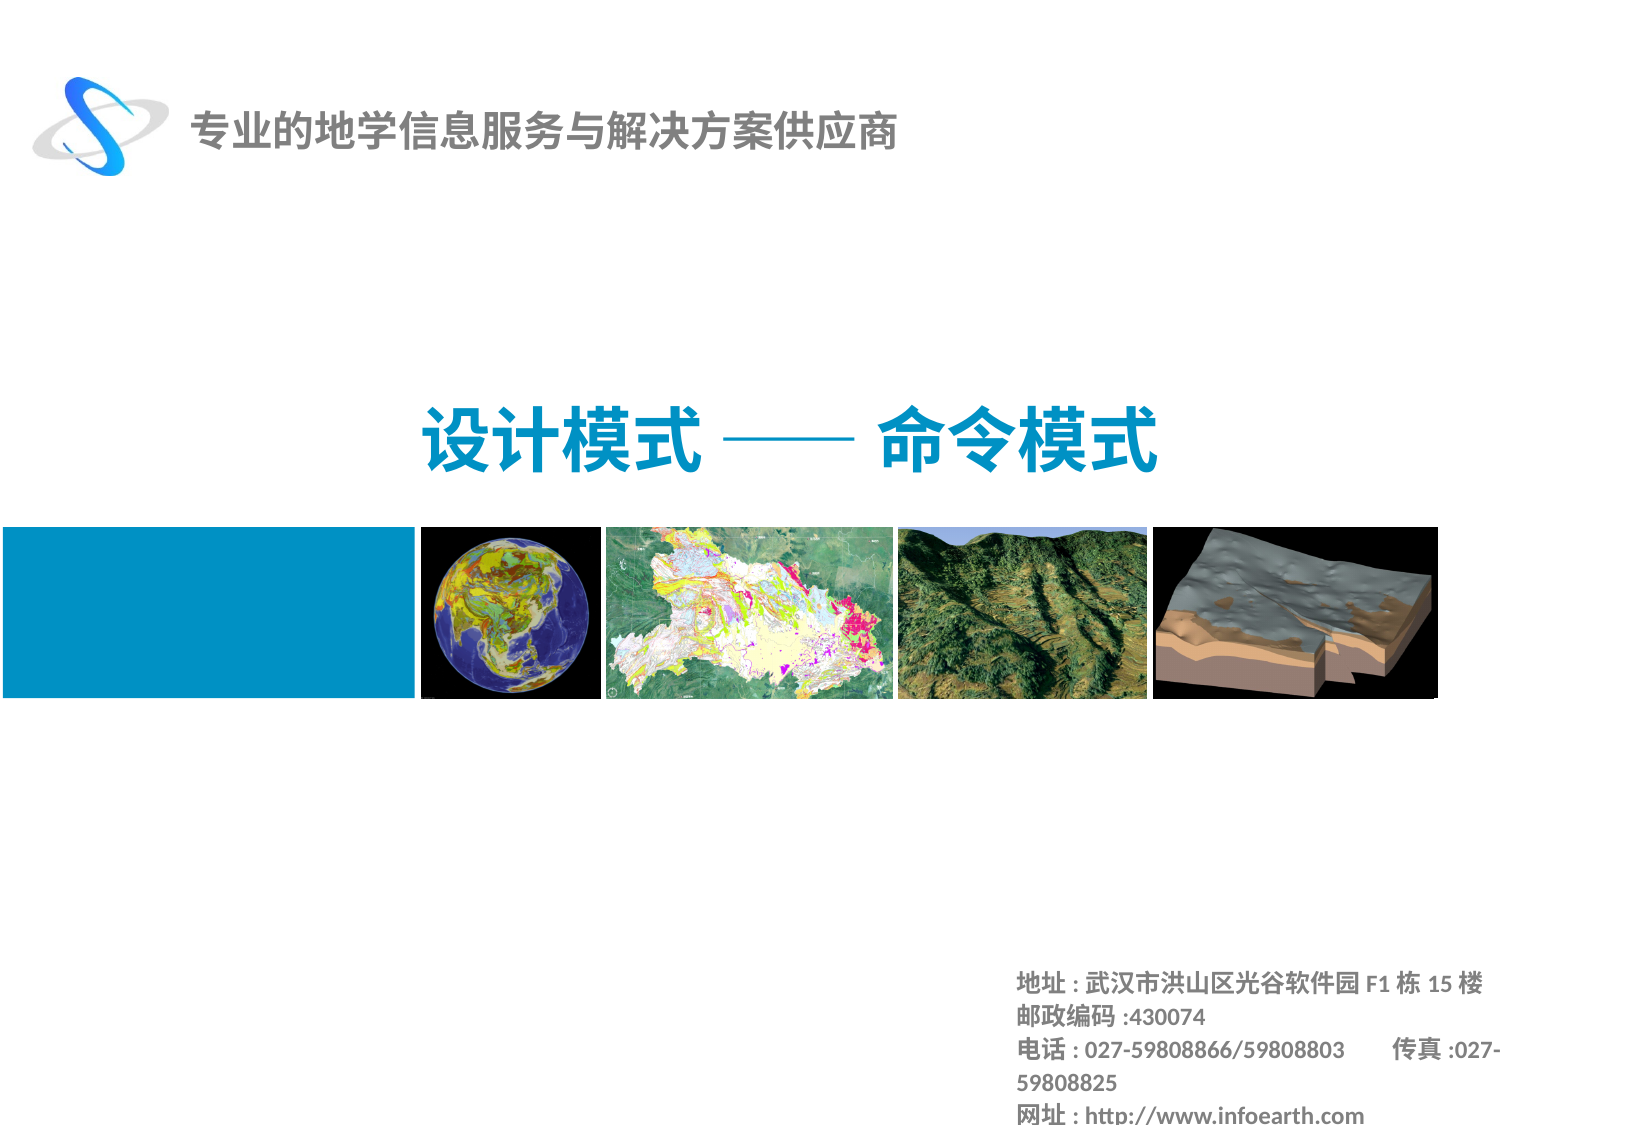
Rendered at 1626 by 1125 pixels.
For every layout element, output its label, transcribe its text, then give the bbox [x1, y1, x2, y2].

text_box 专业的地学信息服务与解决方案供应商 [174, 92, 1214, 163]
picture [420, 526, 601, 699]
picture [898, 526, 1147, 699]
picture [1152, 526, 1439, 699]
text_box 地址:武汉市洪山区光谷软件园F1栋15楼 邮政编码:430074 电话: 027-59808866/59808803 传真:027-59808825 网址: http://www.infoearth.com [1001, 957, 1616, 1125]
picture [32, 77, 169, 177]
text_box [2, 527, 415, 699]
text_box 设计模式 —— 命令模式 [404, 373, 1557, 504]
picture [606, 526, 893, 699]
